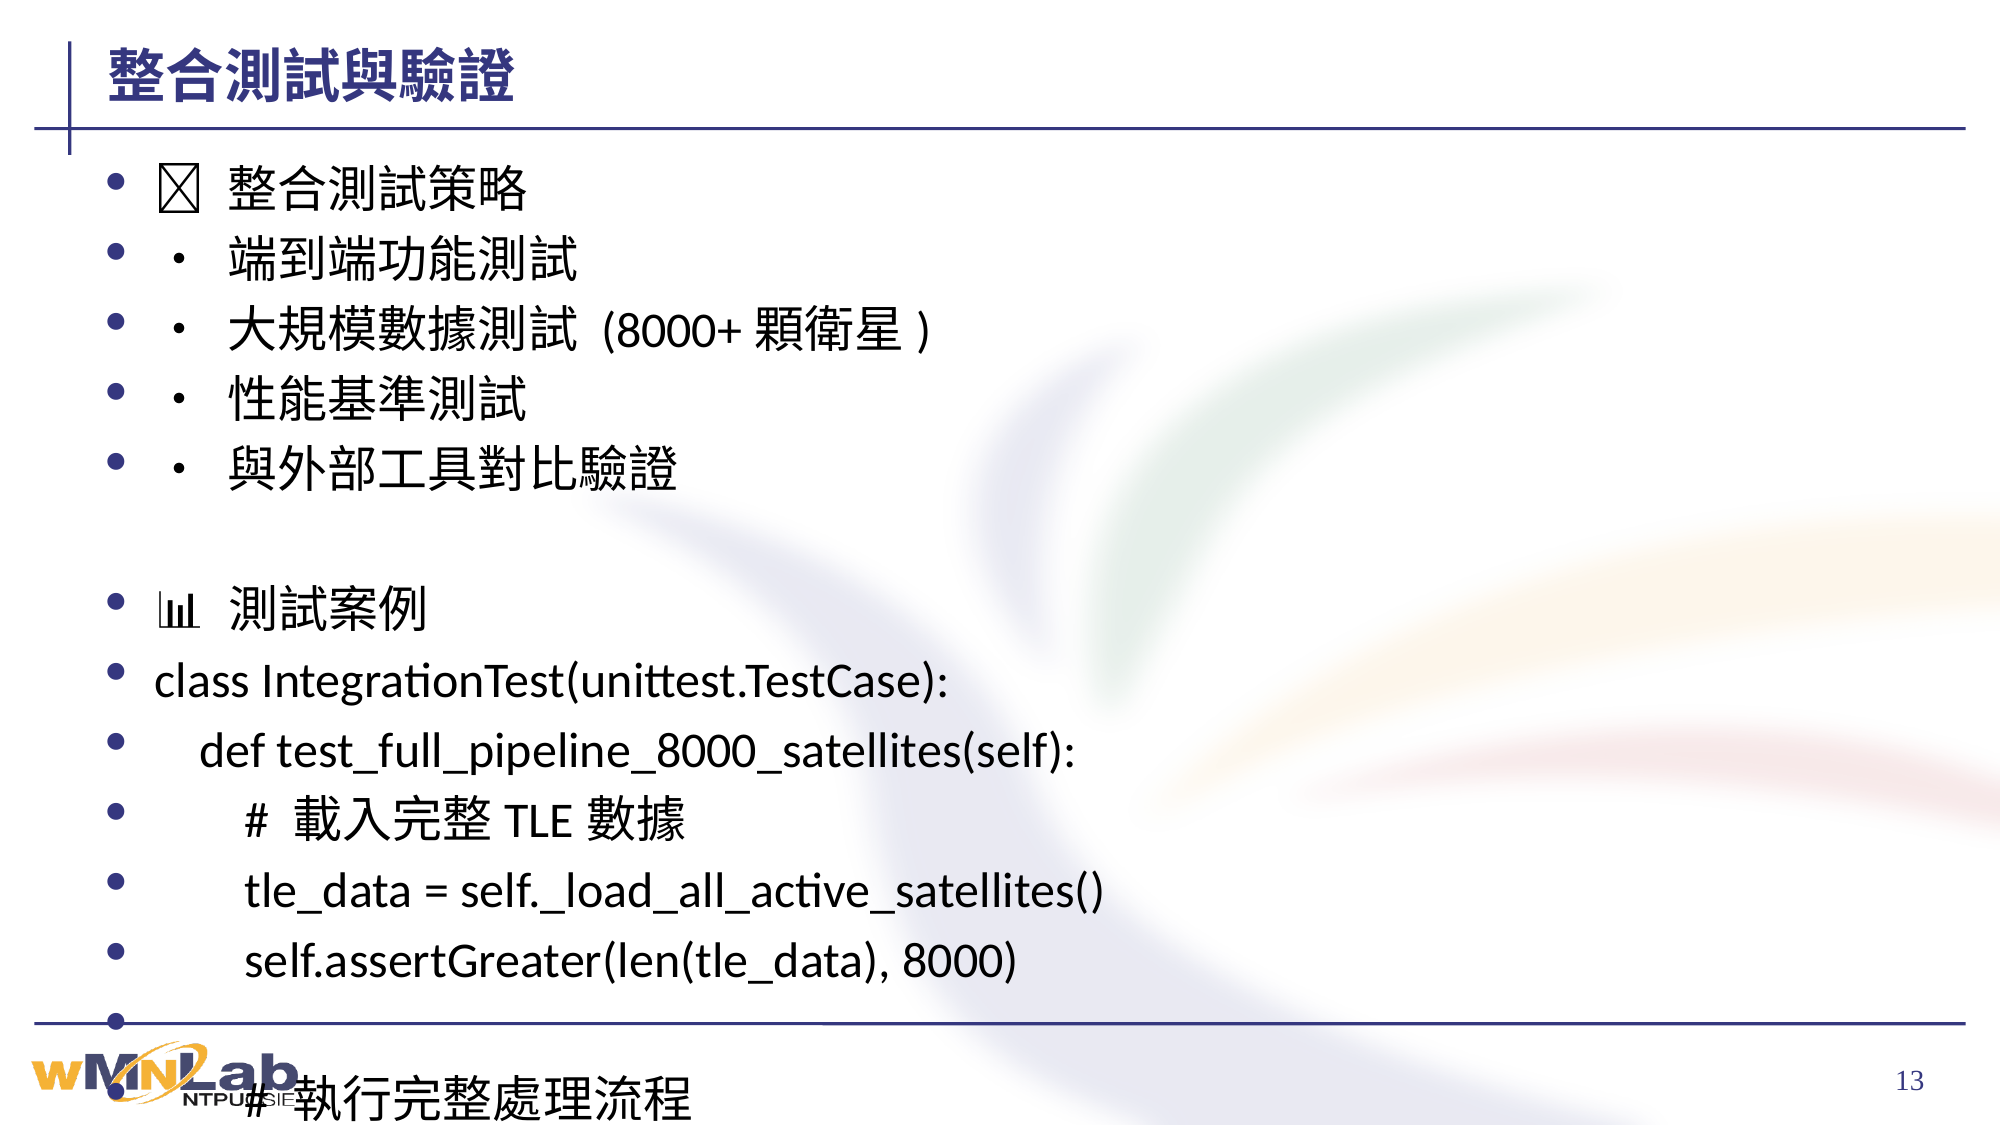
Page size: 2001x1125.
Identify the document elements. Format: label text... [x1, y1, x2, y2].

list 🔧 整合測試策略 • 端到端功能測試 • 大規模數據測試 (8000+顆衛星) • 性能基準測試 • 與外部工具對比驗證 📊 測試案例 class IntegrationTest(unittest.TestCase): def test_full_pipeline_8000_satellites(self): # 載入完整TLE數據 tle_data = self._load_all_active_satellites() self.assertGreater(len(tle_data), 8000) # 執行完整處理流程 processor = Stage1TLEProcessor() results = processor.process_all_satellites( tle_data, observer_coords=(25.0, 121.0, 100.0) ) # 驗證結果品質 self.assertGreater(len(results.visible_satellites), 0) self.assertLess(results.processing_time, 30.0) # 30秒內完成 self.assertEqual(results.error_count, 0) def test_performance_benchmark(self): # 性能基準測試 start_time = time.time() results = self._process_benchmark_dataset() processing_time = time.time() - start_time # 性能要求: 8000顆衛星 < 30秒 self.assertLess(processing_time, 30.0) [92, 149, 1966, 1002]
title 整合測試與驗證 [92, 23, 1966, 117]
picture [0, 0, 2000, 1125]
